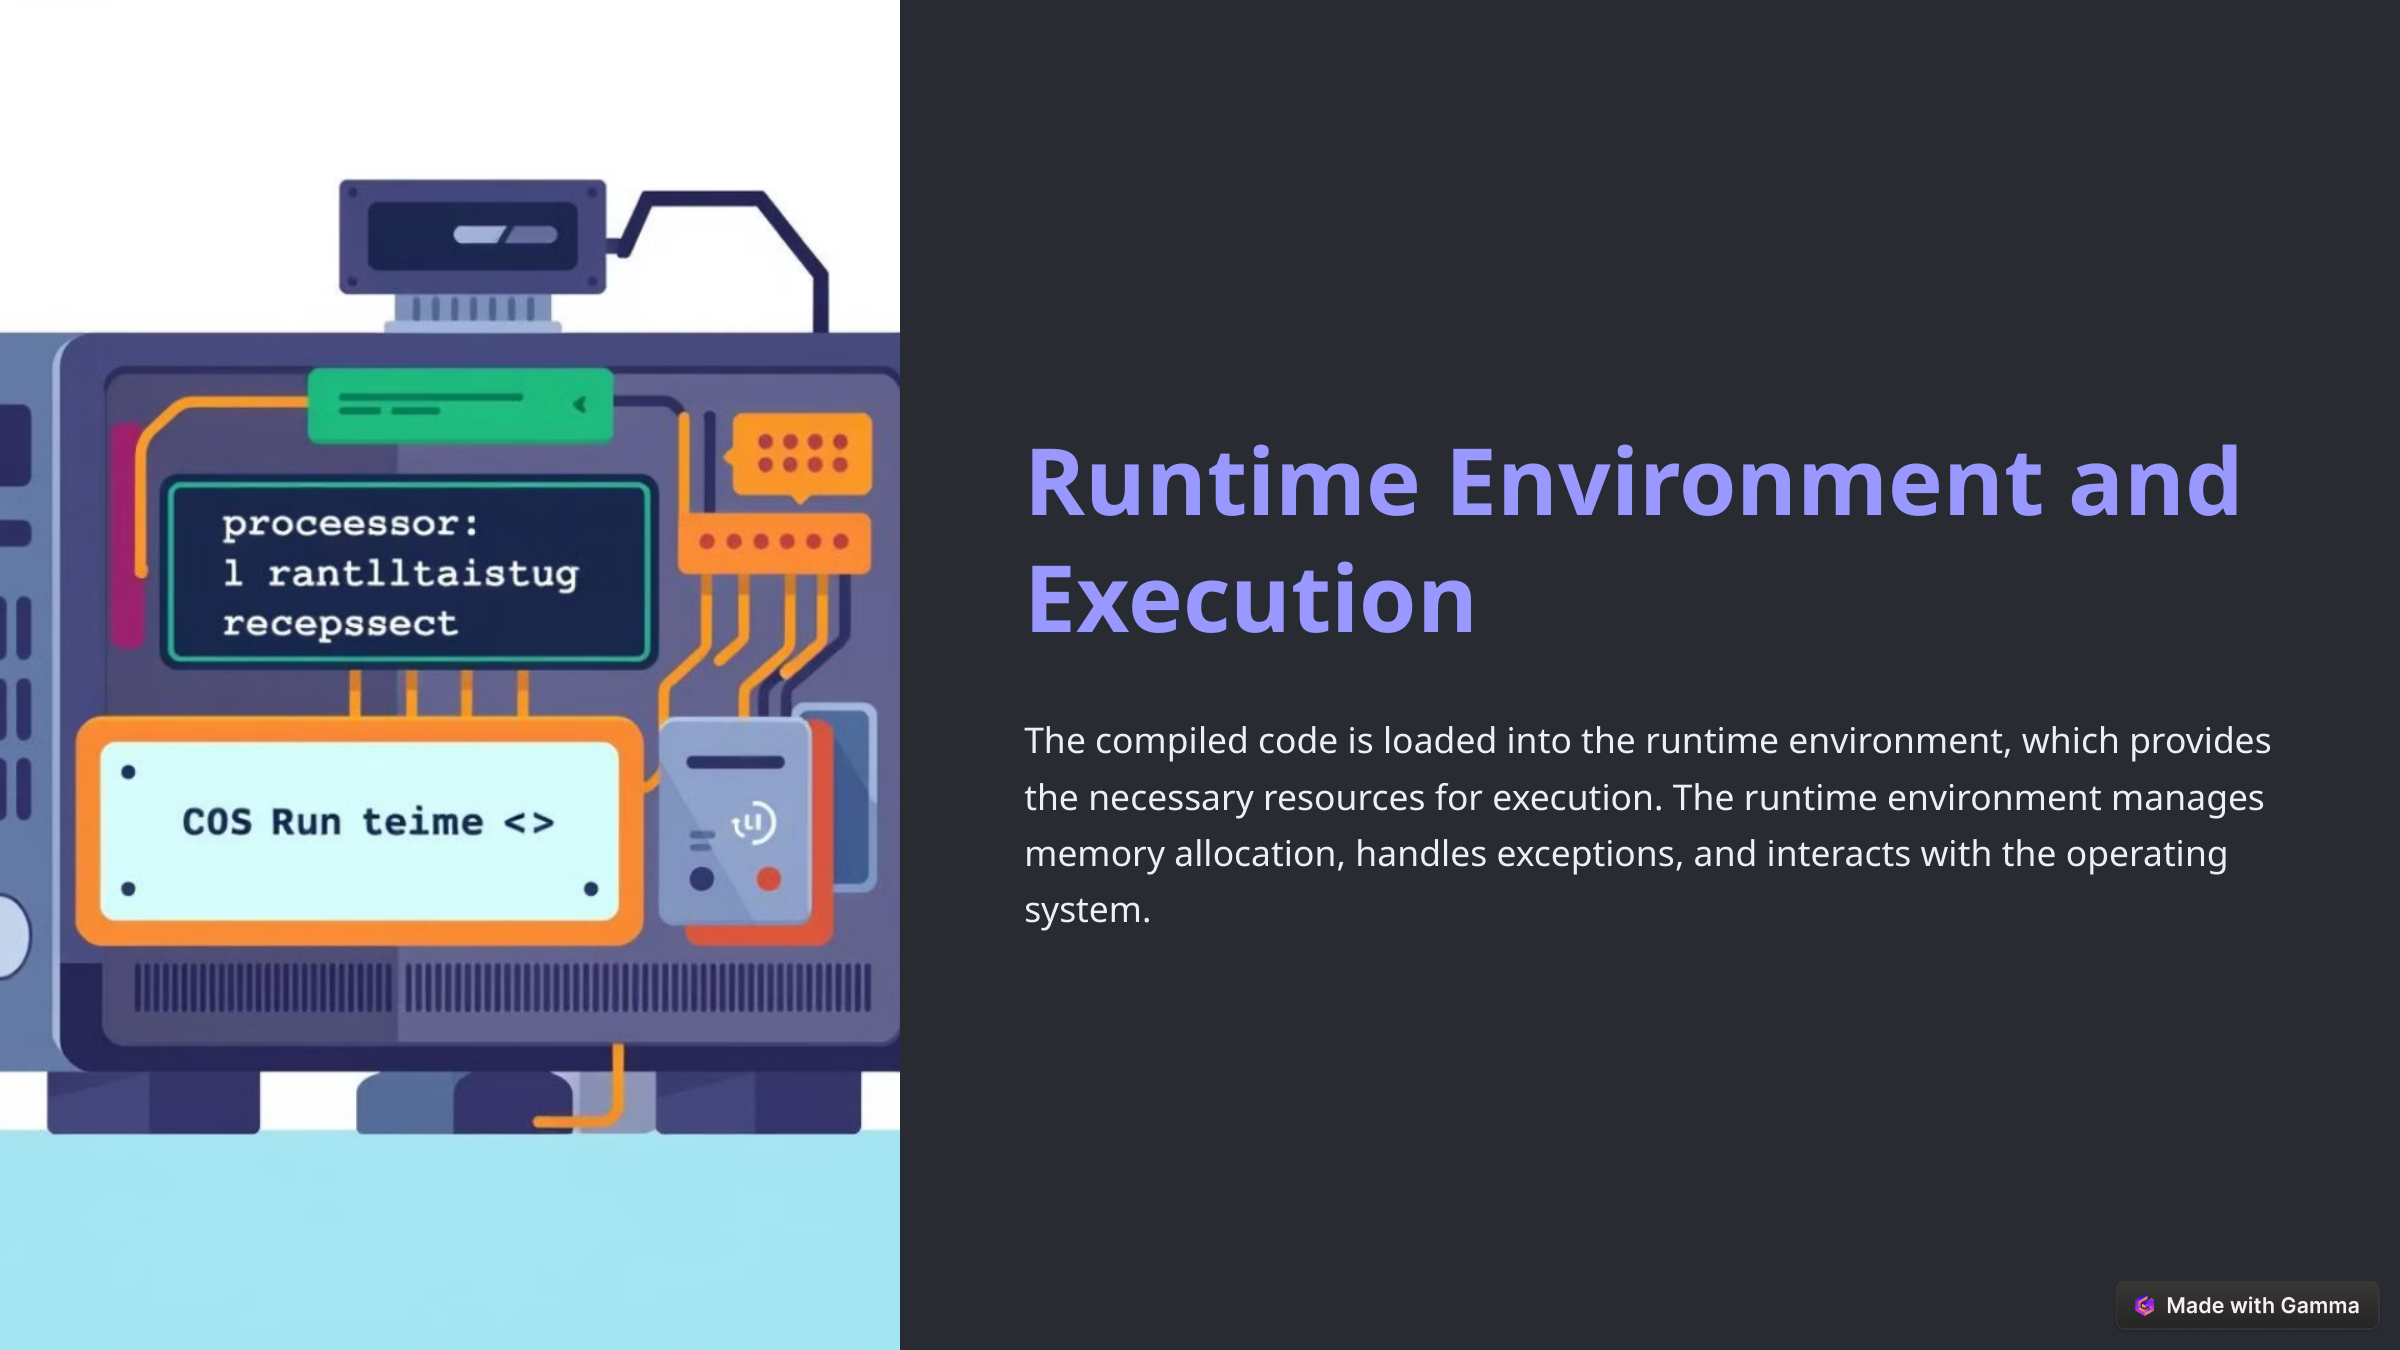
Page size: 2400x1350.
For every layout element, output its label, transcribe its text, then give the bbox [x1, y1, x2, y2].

text_box Runtime Environment and Execution [1024, 417, 2276, 652]
text_box The compiled code is loaded into the runtime environment, which provides the necessary resources for execution. The runtime environment manages memory allocation, handles exceptions, and interacts with the operating system. [1024, 704, 2276, 933]
picture [2106, 1271, 2389, 1339]
picture [0, 0, 900, 1350]
